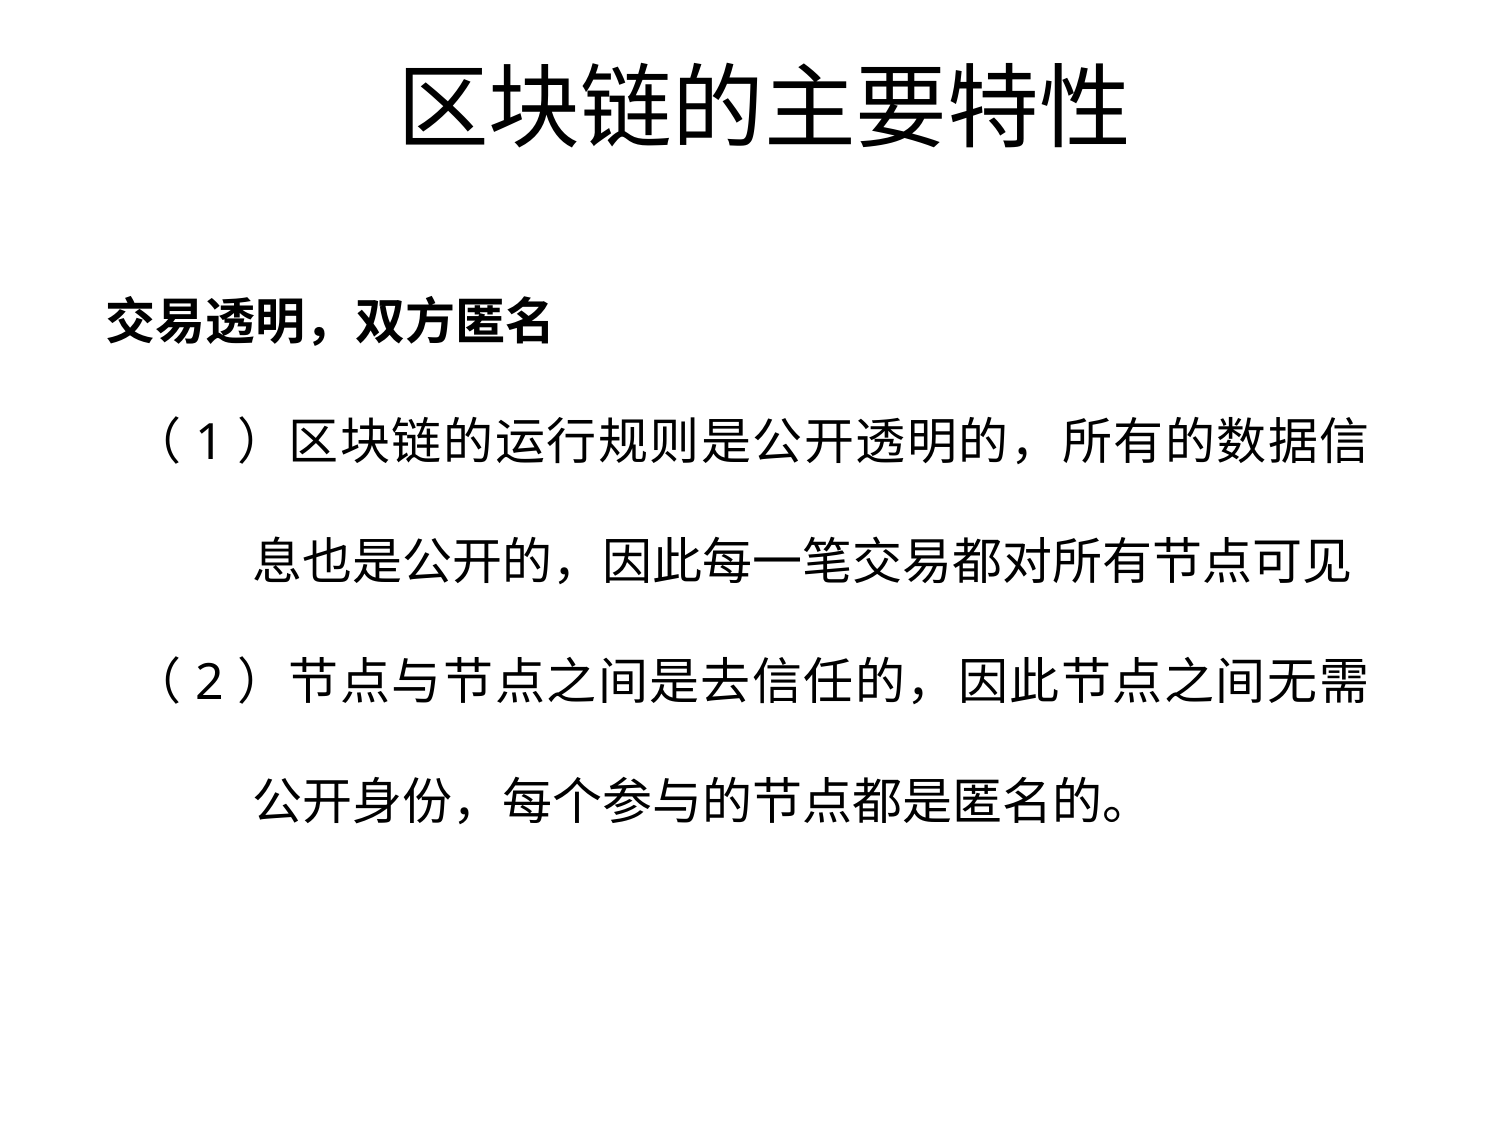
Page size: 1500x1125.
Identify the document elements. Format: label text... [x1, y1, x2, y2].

text_box 交易透明，双方匿名 （1）区块链的运行规则是公开透明的，所有的数据信息也是公开的，因此每一笔交易都对所有节点可见 （2）节点与节点之间是去信任的，因此节点之间无需公开身份，每个参与的节点都是匿名的。 [90, 222, 1385, 837]
title 区块链的主要特性 [124, 39, 1404, 170]
